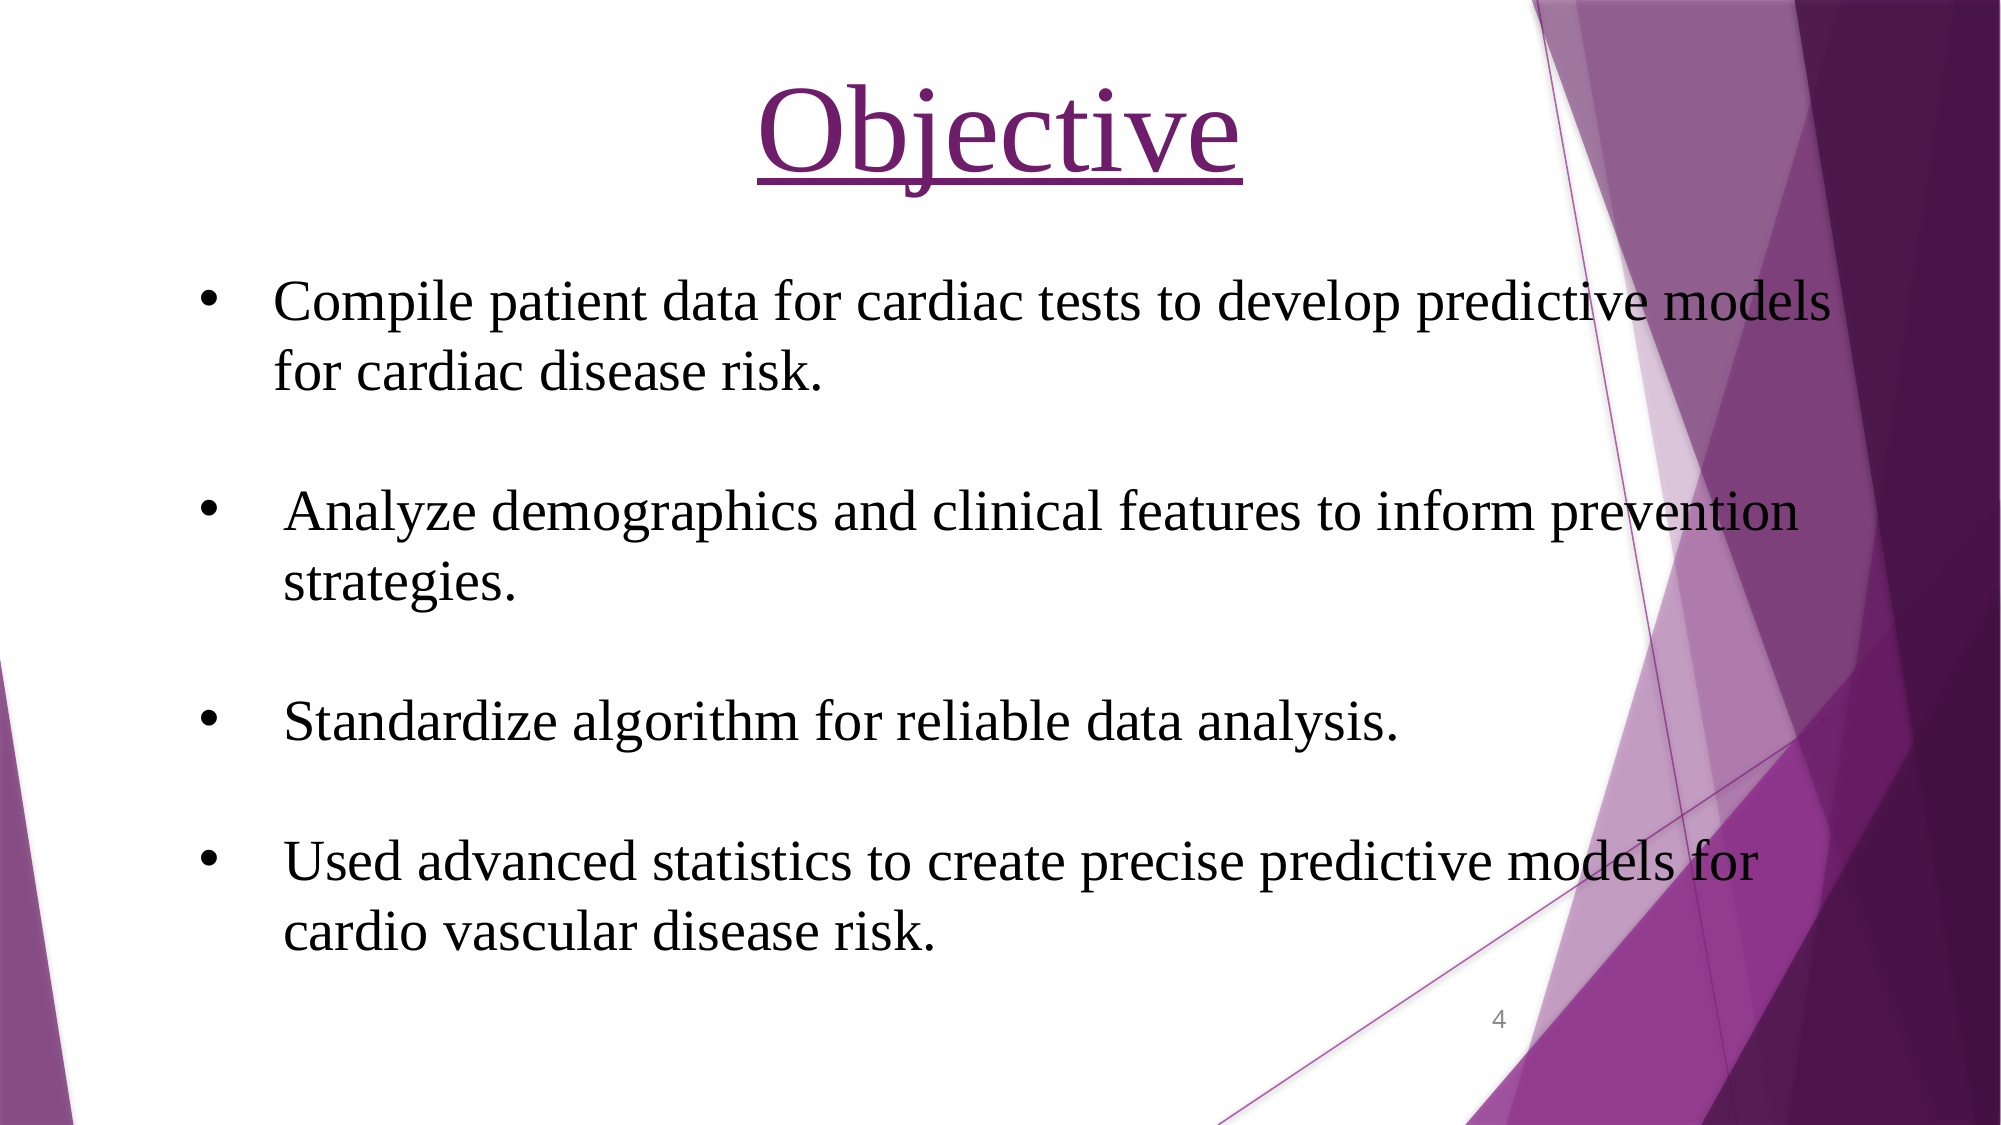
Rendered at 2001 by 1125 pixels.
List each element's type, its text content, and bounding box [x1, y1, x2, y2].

text_box Compile patient data for cardiac tests to develop predictive models for cardiac disease risk. Analyze demographics and clinical features to inform prevention strategies. Standardize algorithm for reliable data analysis. Used advanced statistics to create precise predictive models for cardio vascular disease risk. [184, 254, 1910, 970]
title Objective [137, 22, 1863, 240]
slide_number 4 [1409, 991, 1522, 1051]
